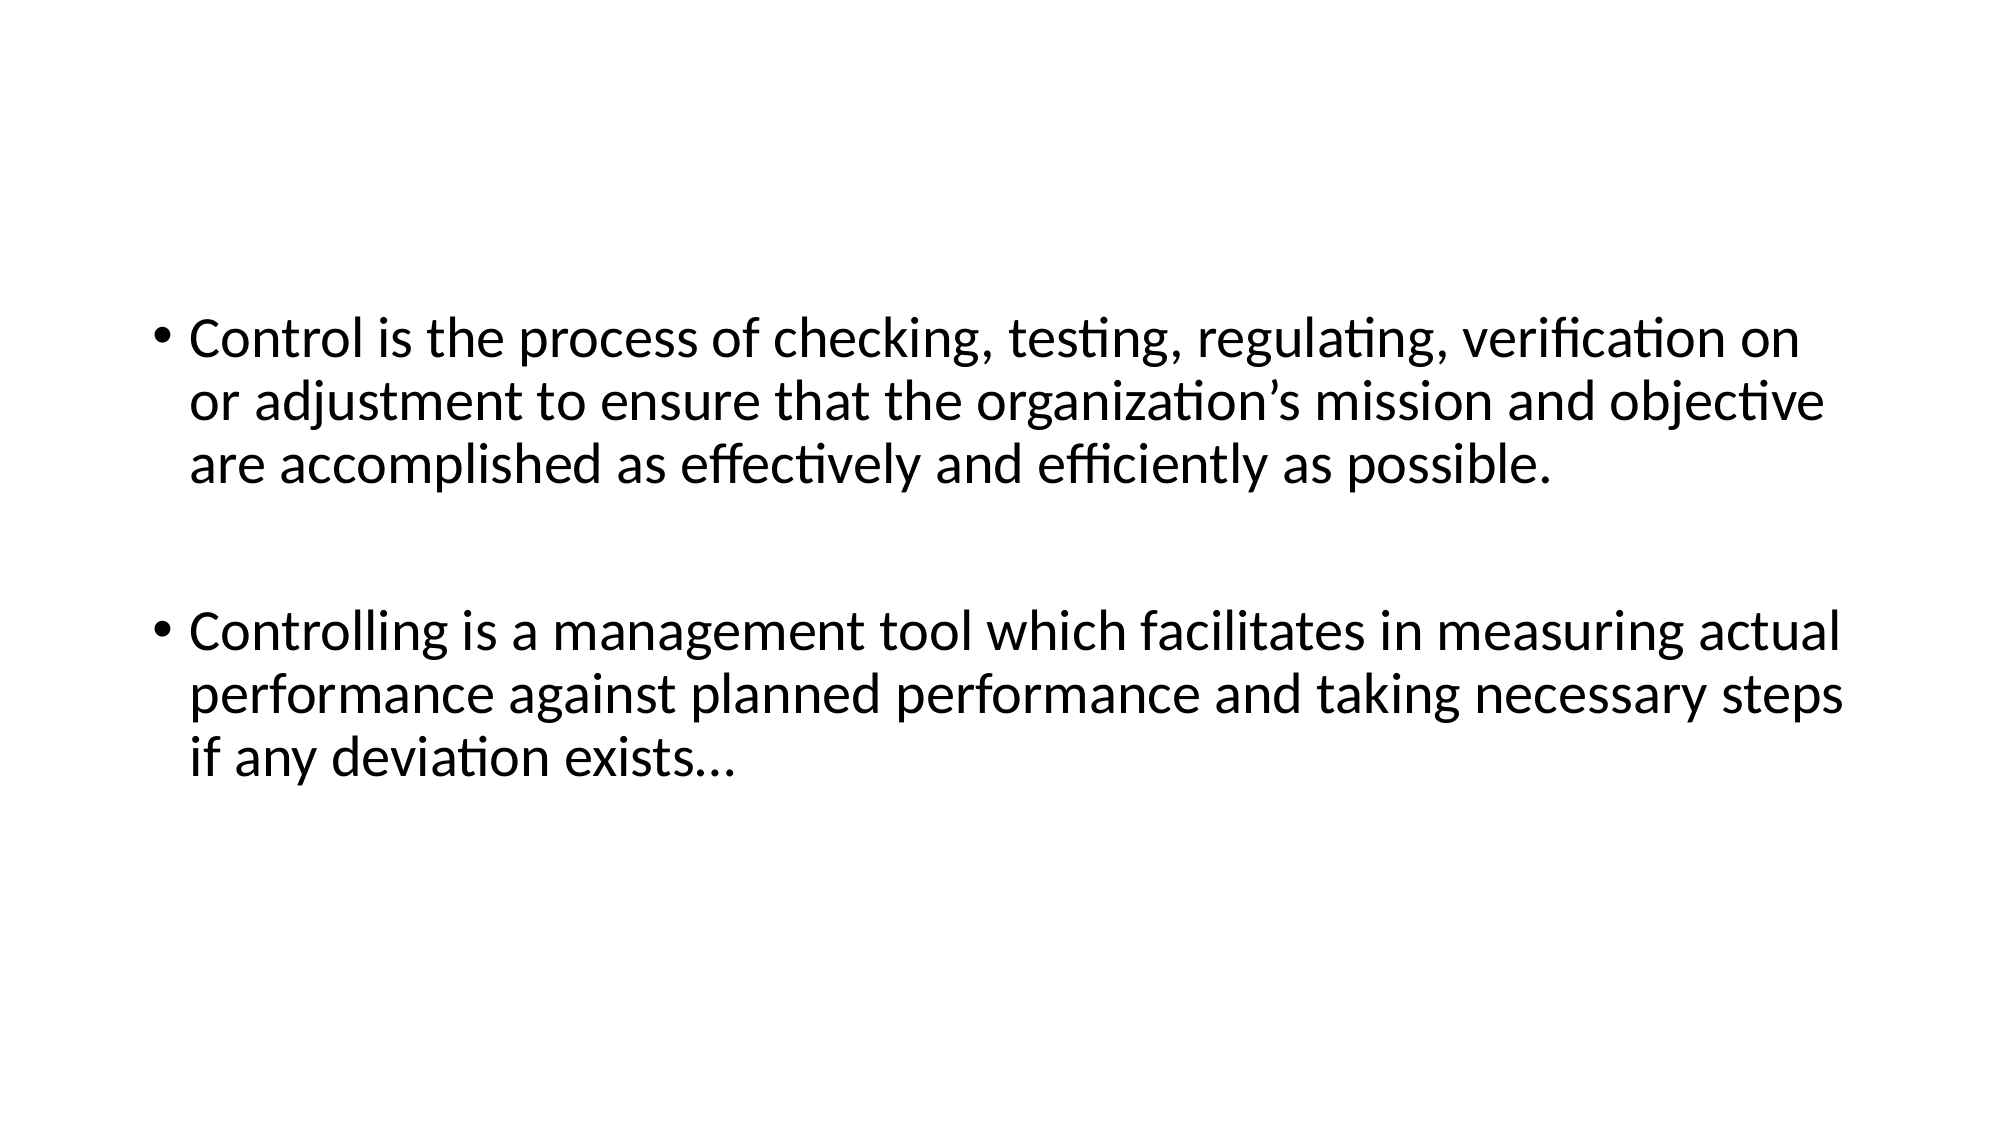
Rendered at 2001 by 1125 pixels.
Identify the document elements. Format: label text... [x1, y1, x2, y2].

list Control is the process of checking, testing, regulating, verification on or adjustment to ensure that the organization’s mission and objective are accomplished as effectively and efficiently as possible. Controlling is a management tool which facilitates in measuring actual performance against planned performance and taking necessary steps if any deviation exists… [137, 299, 1863, 1014]
